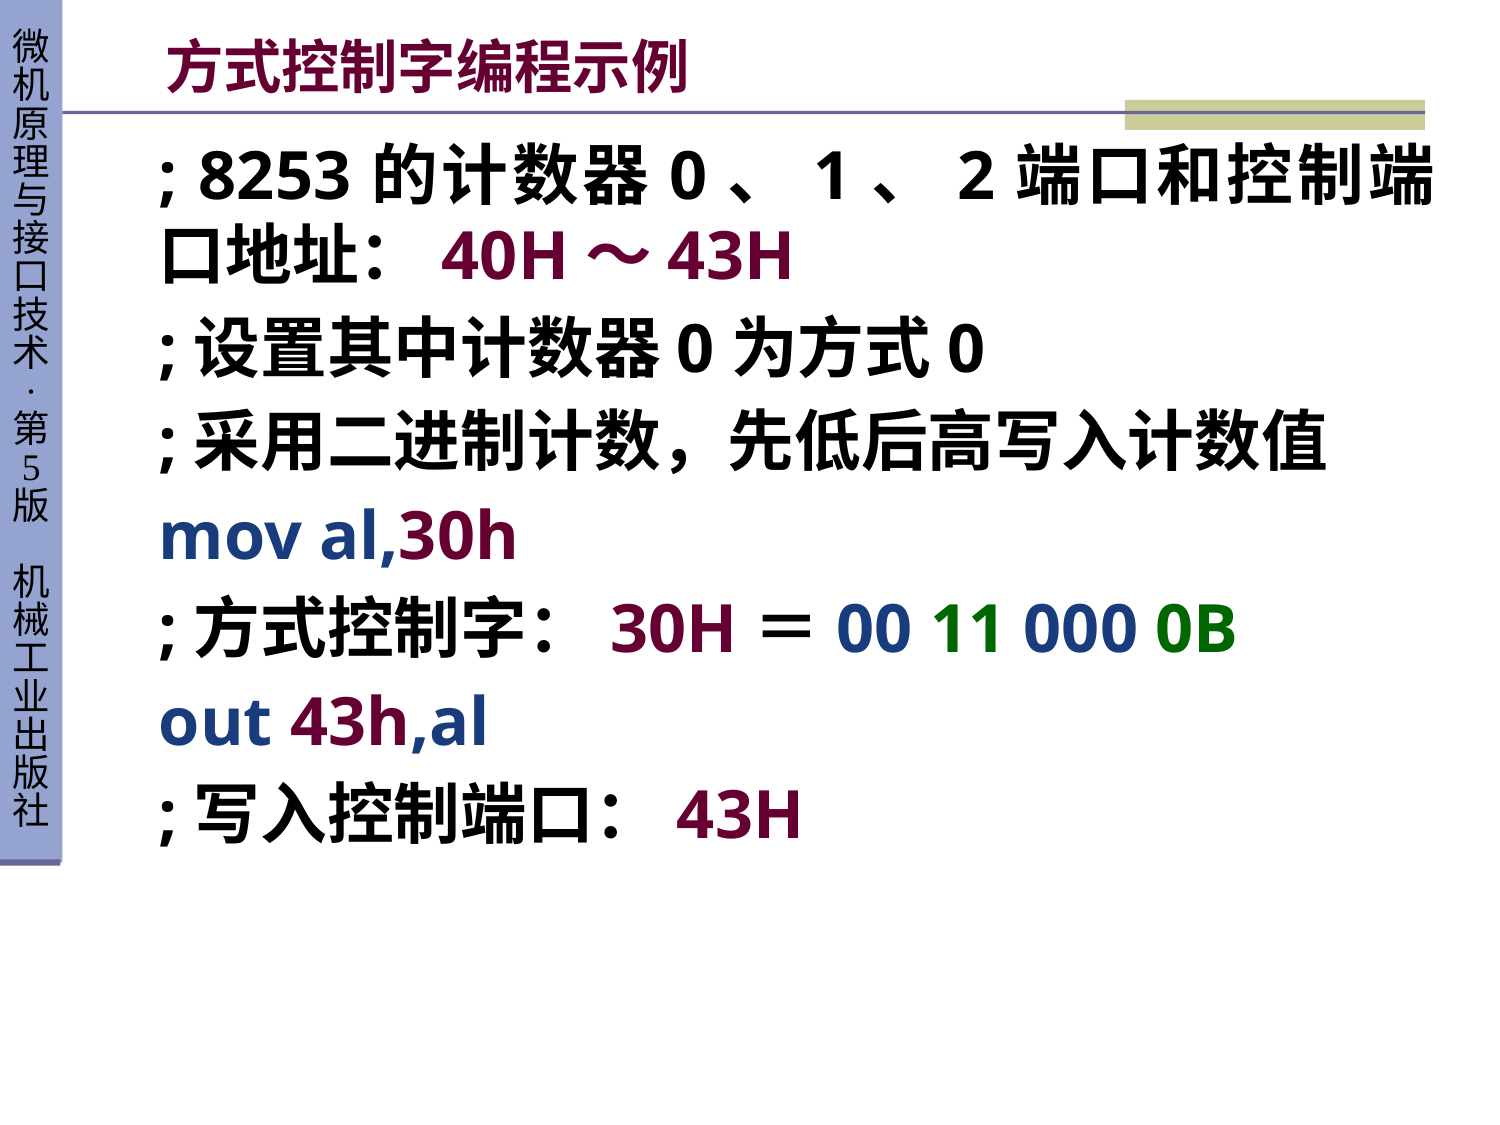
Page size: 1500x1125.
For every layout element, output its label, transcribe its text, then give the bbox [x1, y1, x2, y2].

list ; 8253的计数器0、1、2端口和控制端口地址：40H～43H ;设置其中计数器0为方式0 ;采用二进制计数，先低后高写入计数值 mov al,30h ;方式控制字：30H＝00 11 000 0B out 43h,al ;写入控制端口：43H [87, 124, 1451, 1051]
title 方式控制字编程示例 [149, 24, 1426, 105]
